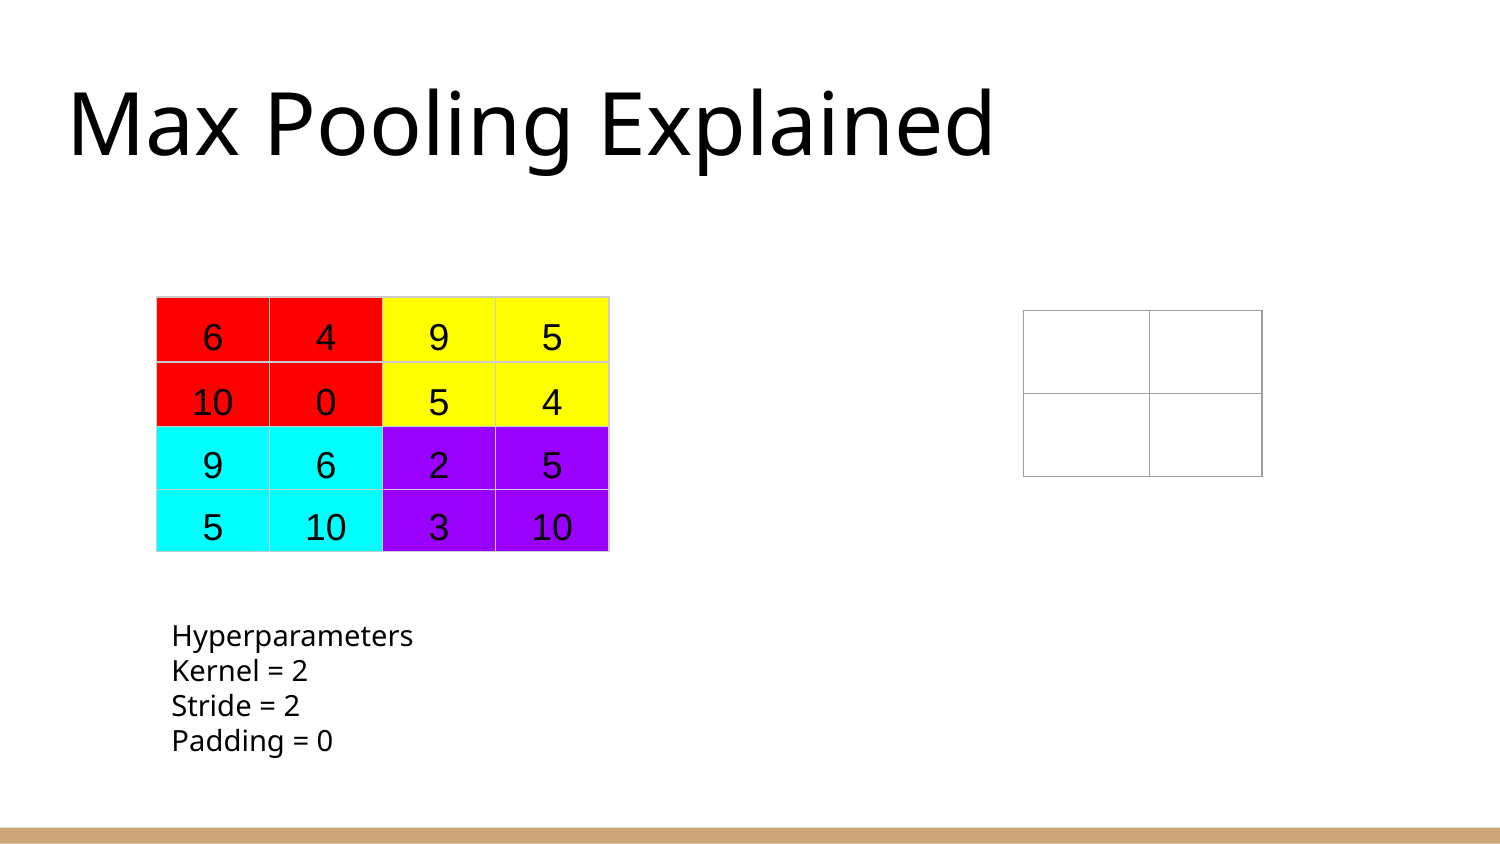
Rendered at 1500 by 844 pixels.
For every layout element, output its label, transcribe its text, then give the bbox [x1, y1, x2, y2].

table_header [1150, 311, 1261, 393]
table_cell 10 [496, 490, 608, 551]
table_cell 0 [270, 363, 382, 426]
table_header 5 [496, 298, 608, 361]
table_header 9 [383, 298, 495, 361]
table_cell 6 [270, 427, 382, 489]
table_cell 10 [270, 490, 382, 551]
table_header 4 [270, 298, 382, 361]
table_header 6 [157, 298, 269, 361]
table_cell 5 [157, 490, 269, 551]
table_header [1024, 311, 1149, 393]
table_cell 4 [496, 363, 608, 426]
title Max Pooling Explained [51, 51, 1449, 189]
table_cell [1024, 394, 1149, 476]
table_cell 9 [157, 427, 269, 489]
table_cell 5 [383, 363, 495, 426]
text_box Hyperparameters Kernel = 2 Stride = 2 Padding = 0 [156, 602, 506, 739]
table_cell [1150, 394, 1261, 476]
table_cell 2 [383, 427, 495, 489]
table_cell 10 [157, 363, 269, 426]
table_cell 3 [383, 490, 495, 551]
table_cell 5 [496, 427, 608, 489]
